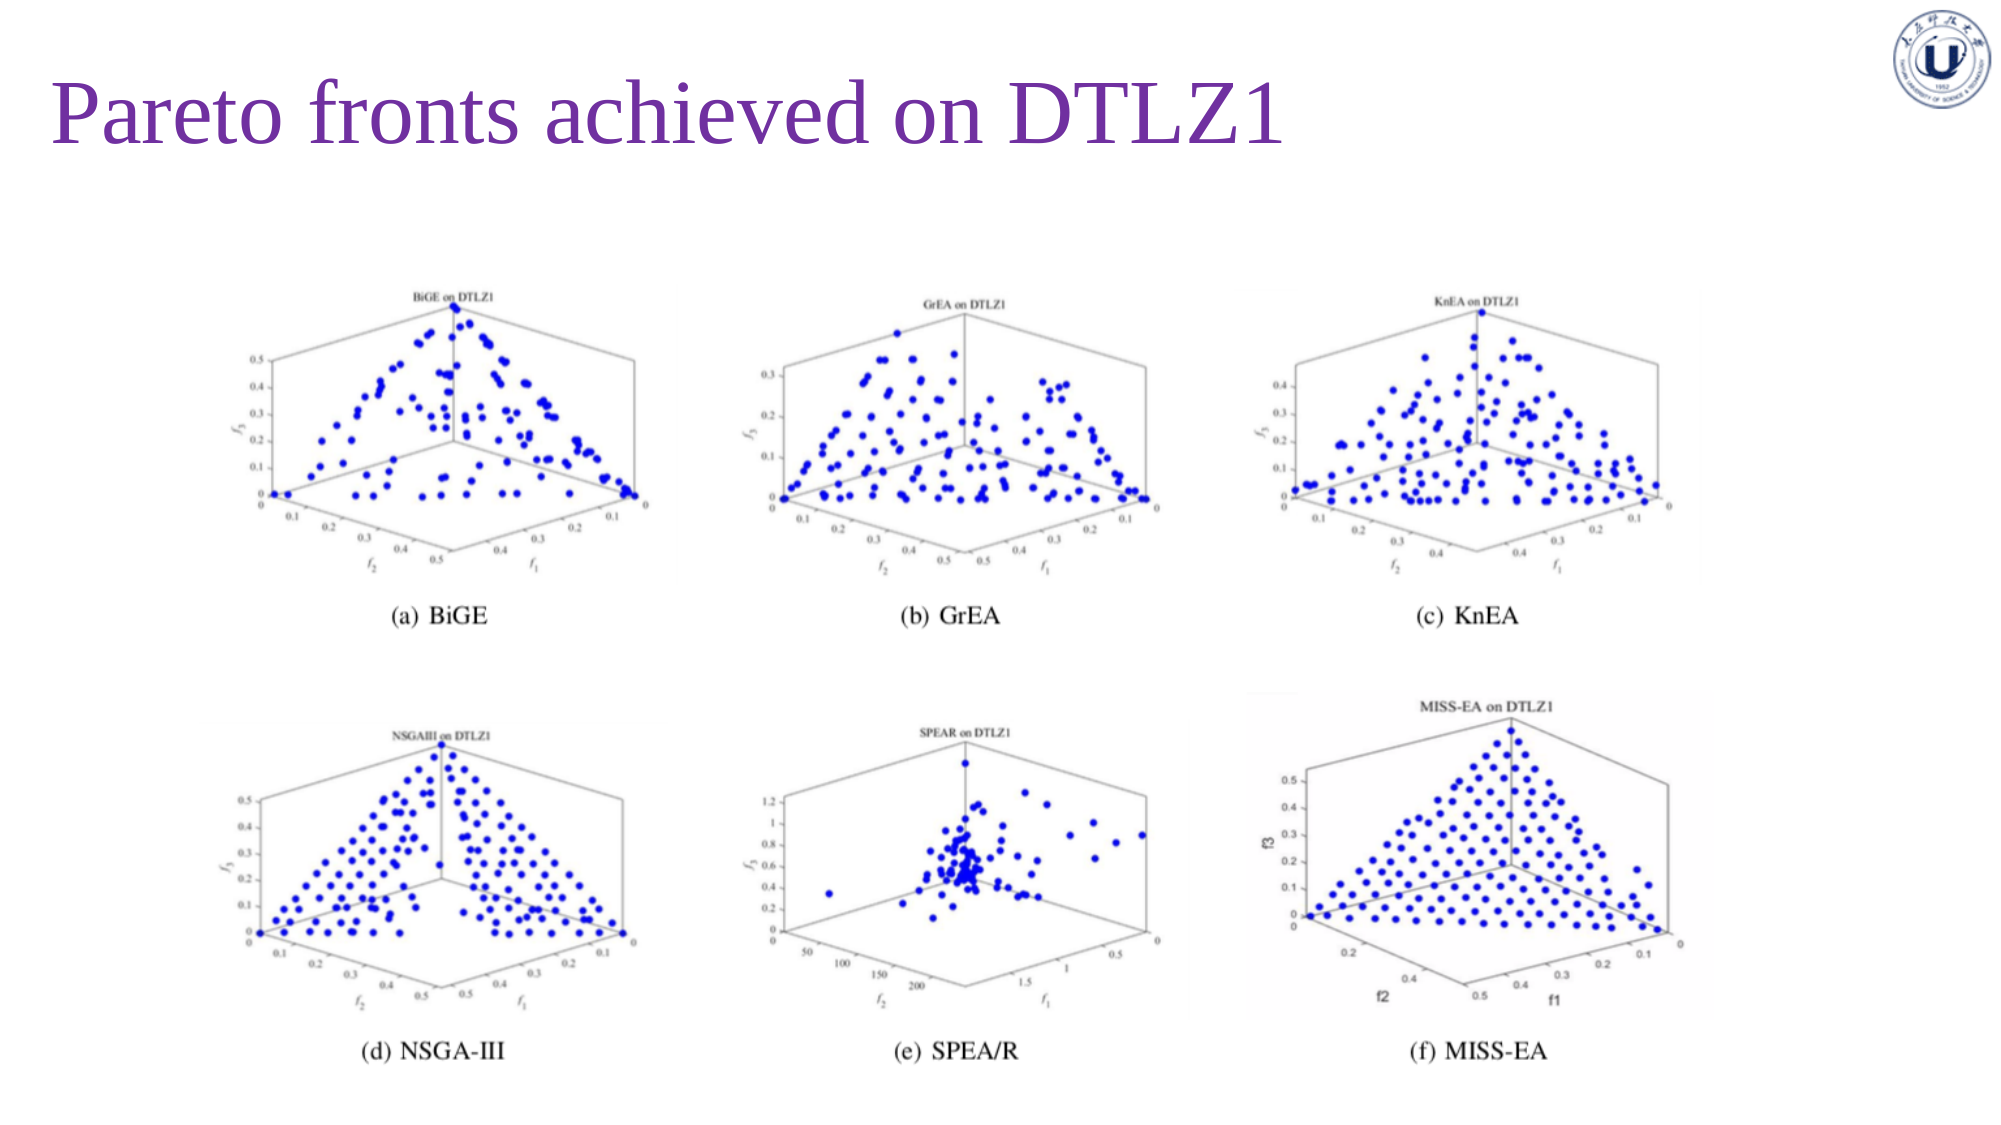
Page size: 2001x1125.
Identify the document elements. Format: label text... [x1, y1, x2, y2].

picture [1875, 0, 2000, 114]
picture [175, 240, 1738, 1103]
title Pareto fronts achieved on DTLZ1 [35, 25, 1837, 203]
